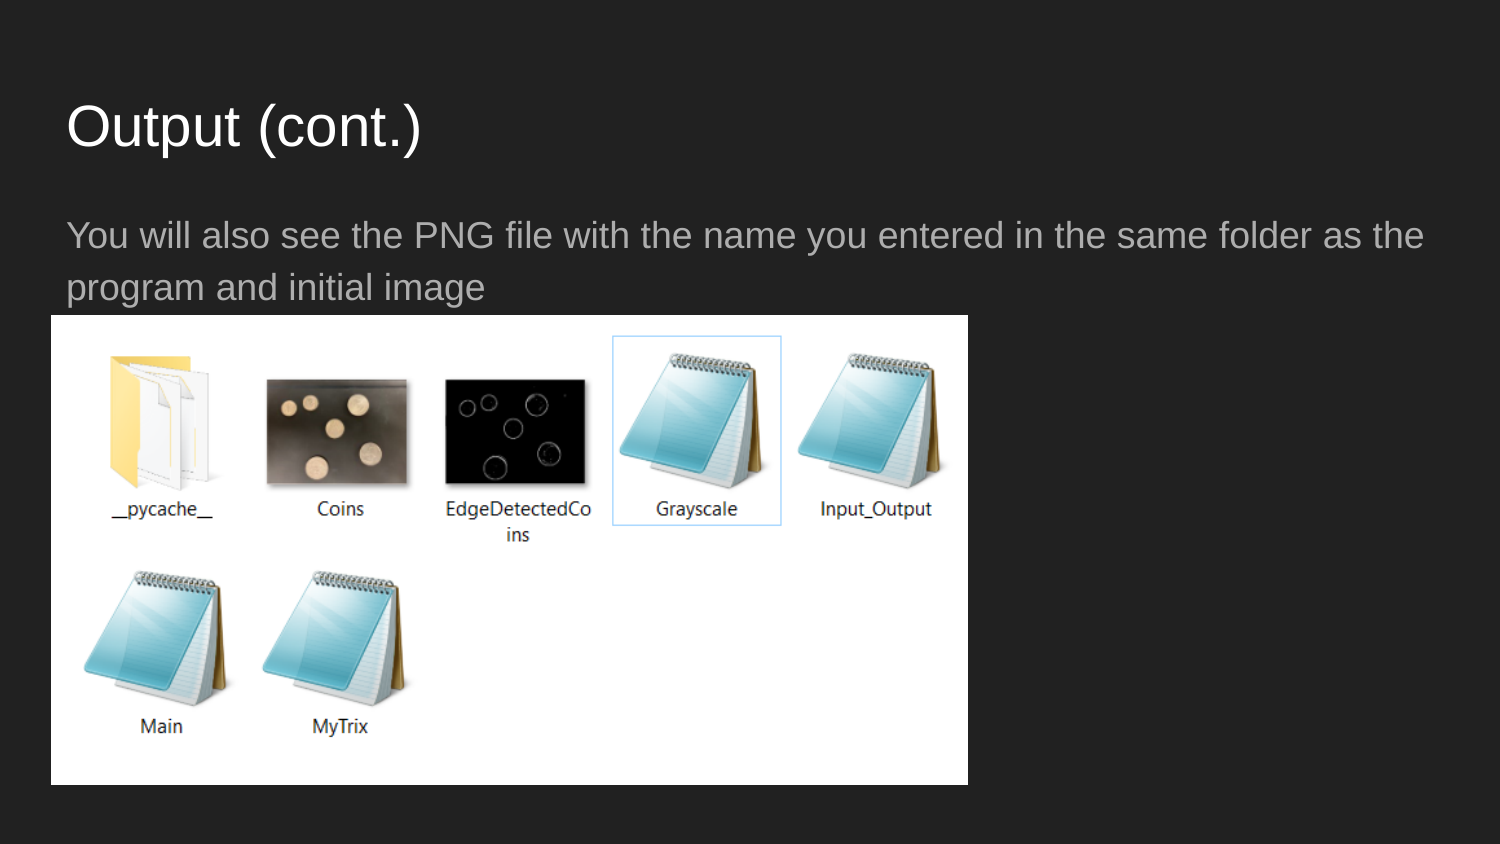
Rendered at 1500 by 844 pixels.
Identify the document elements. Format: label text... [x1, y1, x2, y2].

list You will also see the PNG file with the name you entered in the same folder as the program and initial image [51, 189, 1449, 750]
title Output (cont.) [51, 72, 1449, 167]
picture [50, 315, 969, 785]
